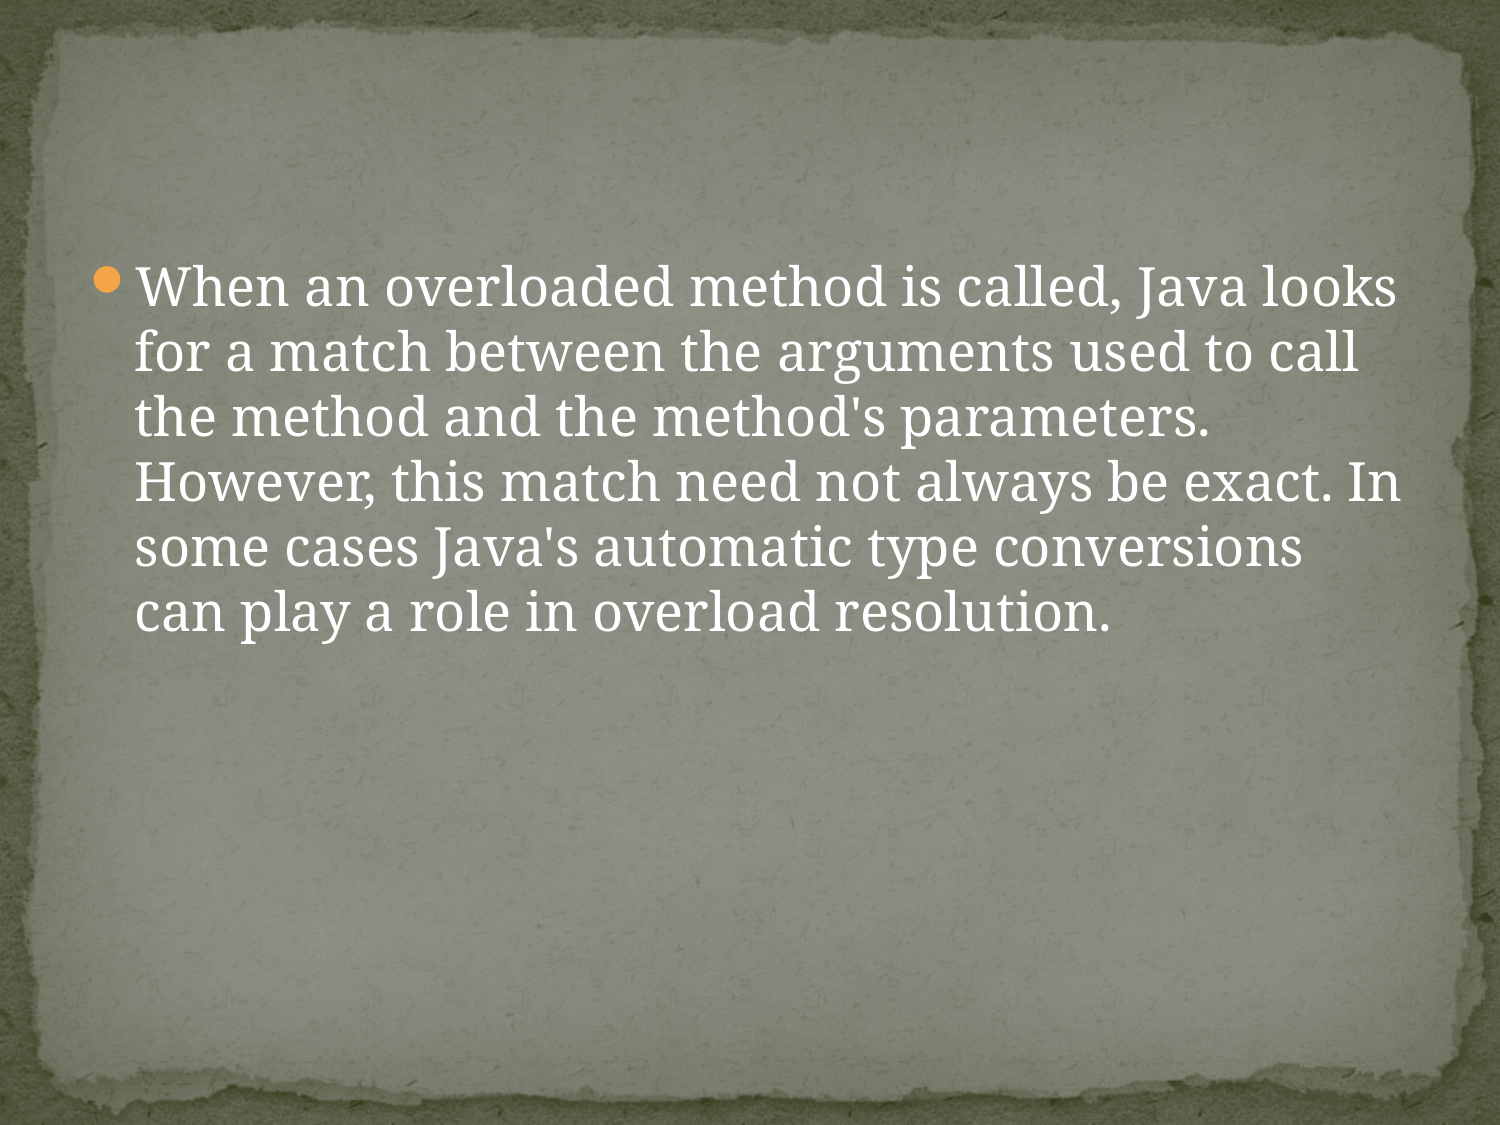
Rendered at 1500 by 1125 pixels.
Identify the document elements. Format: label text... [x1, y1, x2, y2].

list When an overloaded method is called, Java looks for a match between the arguments used to call the method and the method's parameters. However, this match need not always be exact. In some cases Java's automatic type conversions can play a role in overload resolution. [75, 245, 1425, 1125]
